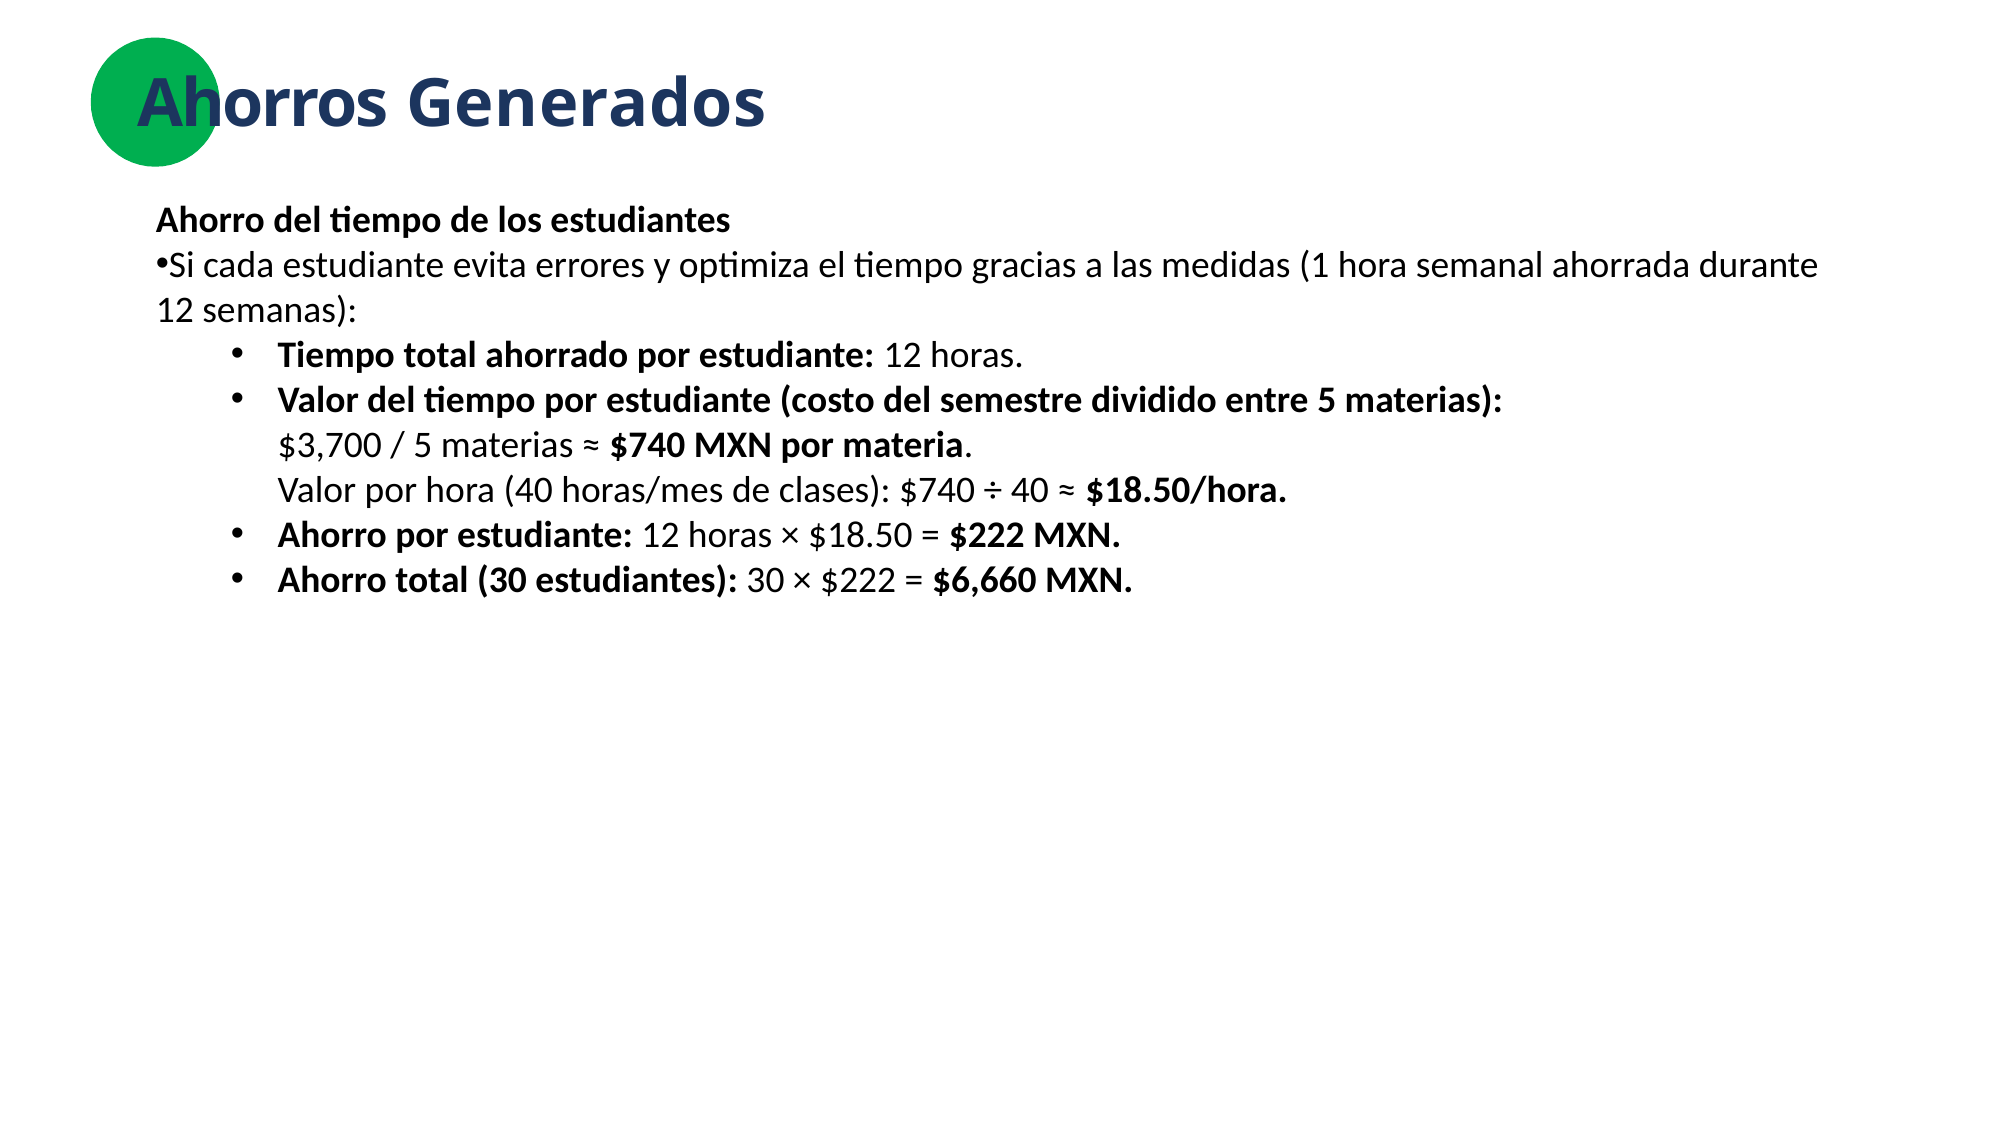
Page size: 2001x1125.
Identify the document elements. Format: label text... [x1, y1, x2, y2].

title Ahorros Generados [135, 57, 770, 248]
text_box Ahorro del tiempo de los estudiantes Si cada estudiante evita errores y optimiza el tiempo gracias a las medidas (1 hora semanal ahorrada durante 12 semanas): Tiempo total ahorrado por estudiante: 12 horas. Valor del tiempo por estudiante (costo del semestre dividido entre 5 materias): $3,700 / 5 materias ≈ $740 MXN por materia. Valor por hora (40 horas/mes de clases): $740 ÷ 40 ≈ $18.50/hora. Ahorro por estudiante: 12 horas × $18.50 = $222 MXN. Ahorro total (30 estudiantes): 30 × $222 = $6,660 MXN. [141, 187, 1850, 608]
